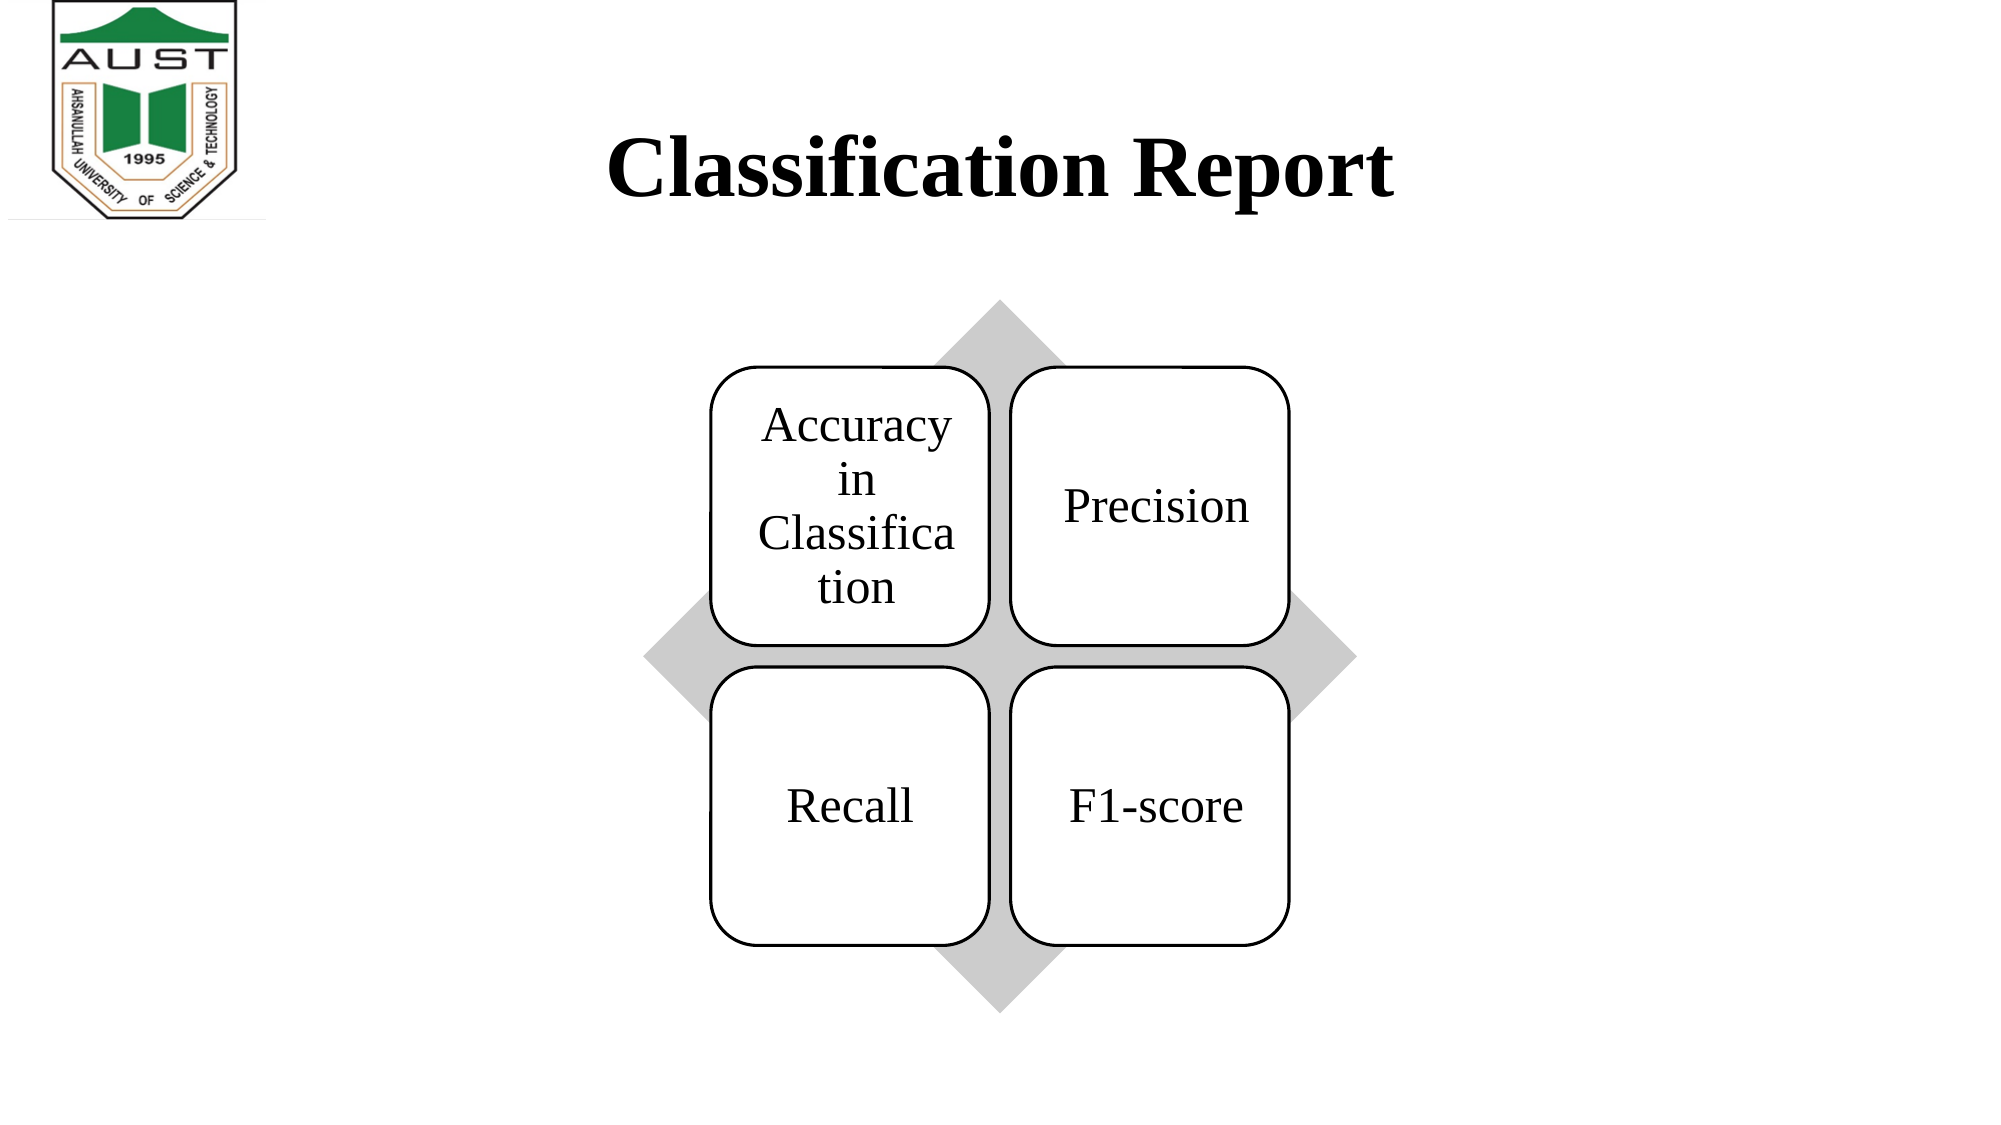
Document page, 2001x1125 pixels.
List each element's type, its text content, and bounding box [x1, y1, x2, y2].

title Classification Report [137, 59, 1863, 278]
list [137, 299, 1863, 1014]
picture [8, 0, 266, 220]
